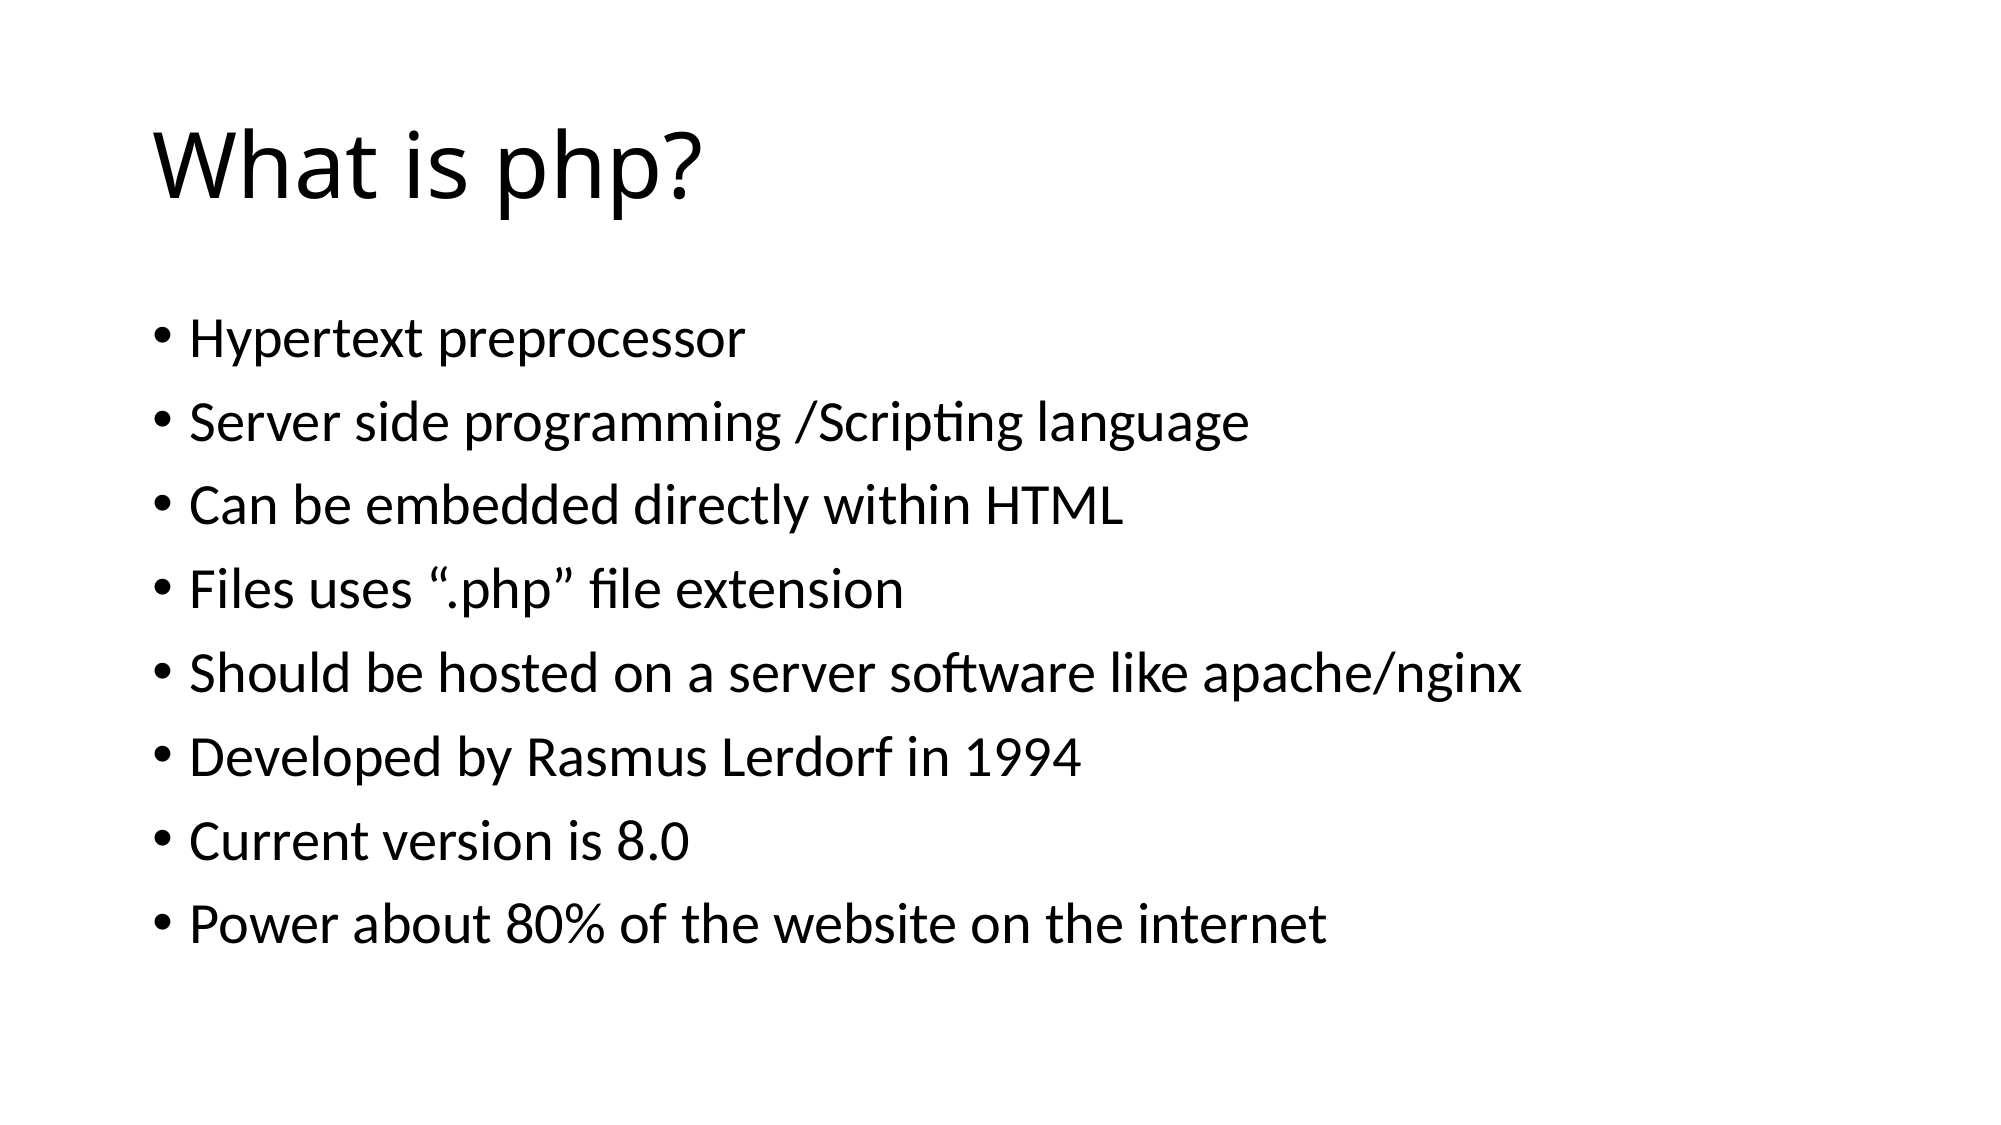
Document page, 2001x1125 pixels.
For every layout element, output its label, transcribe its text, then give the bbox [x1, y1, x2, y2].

list Hypertext preprocessor Server side programming /Scripting language Can be embedded directly within HTML Files uses “.php” file extension Should be hosted on a server software like apache/nginx Developed by Rasmus Lerdorf in 1994 Current version is 8.0 Power about 80% of the website on the internet [137, 299, 1863, 1014]
title What is php? [137, 59, 1863, 278]
